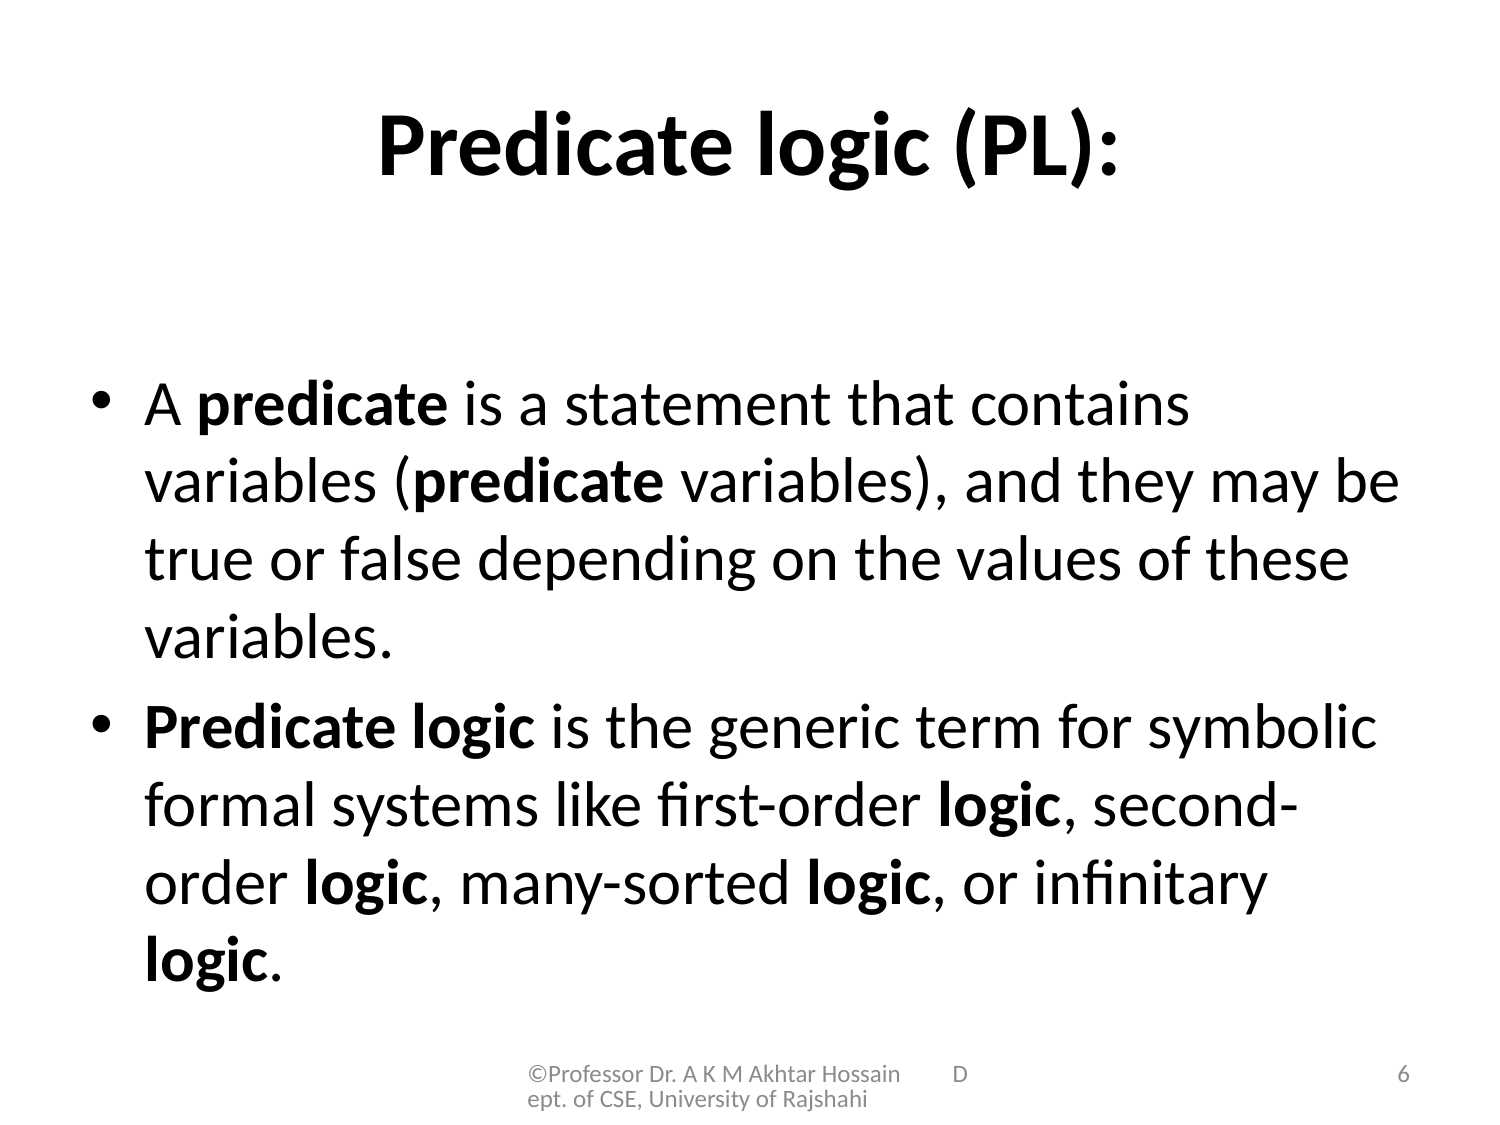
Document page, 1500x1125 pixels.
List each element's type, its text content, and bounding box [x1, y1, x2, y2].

list A predicate is a statement that contains variables (predicate variables), and they may be true or false depending on the values of these variables. Predicate logic is the generic term for symbolic formal systems like first-order logic, second-order logic, many-sorted logic, or infinitary logic. [75, 262, 1425, 1005]
title Predicate logic (PL): [75, 45, 1425, 233]
slide_number 6 [1074, 1042, 1425, 1103]
footer ©Professor Dr. A K M Akhtar Hossain Dept. of CSE, University of Rajshahi [512, 1042, 988, 1103]
